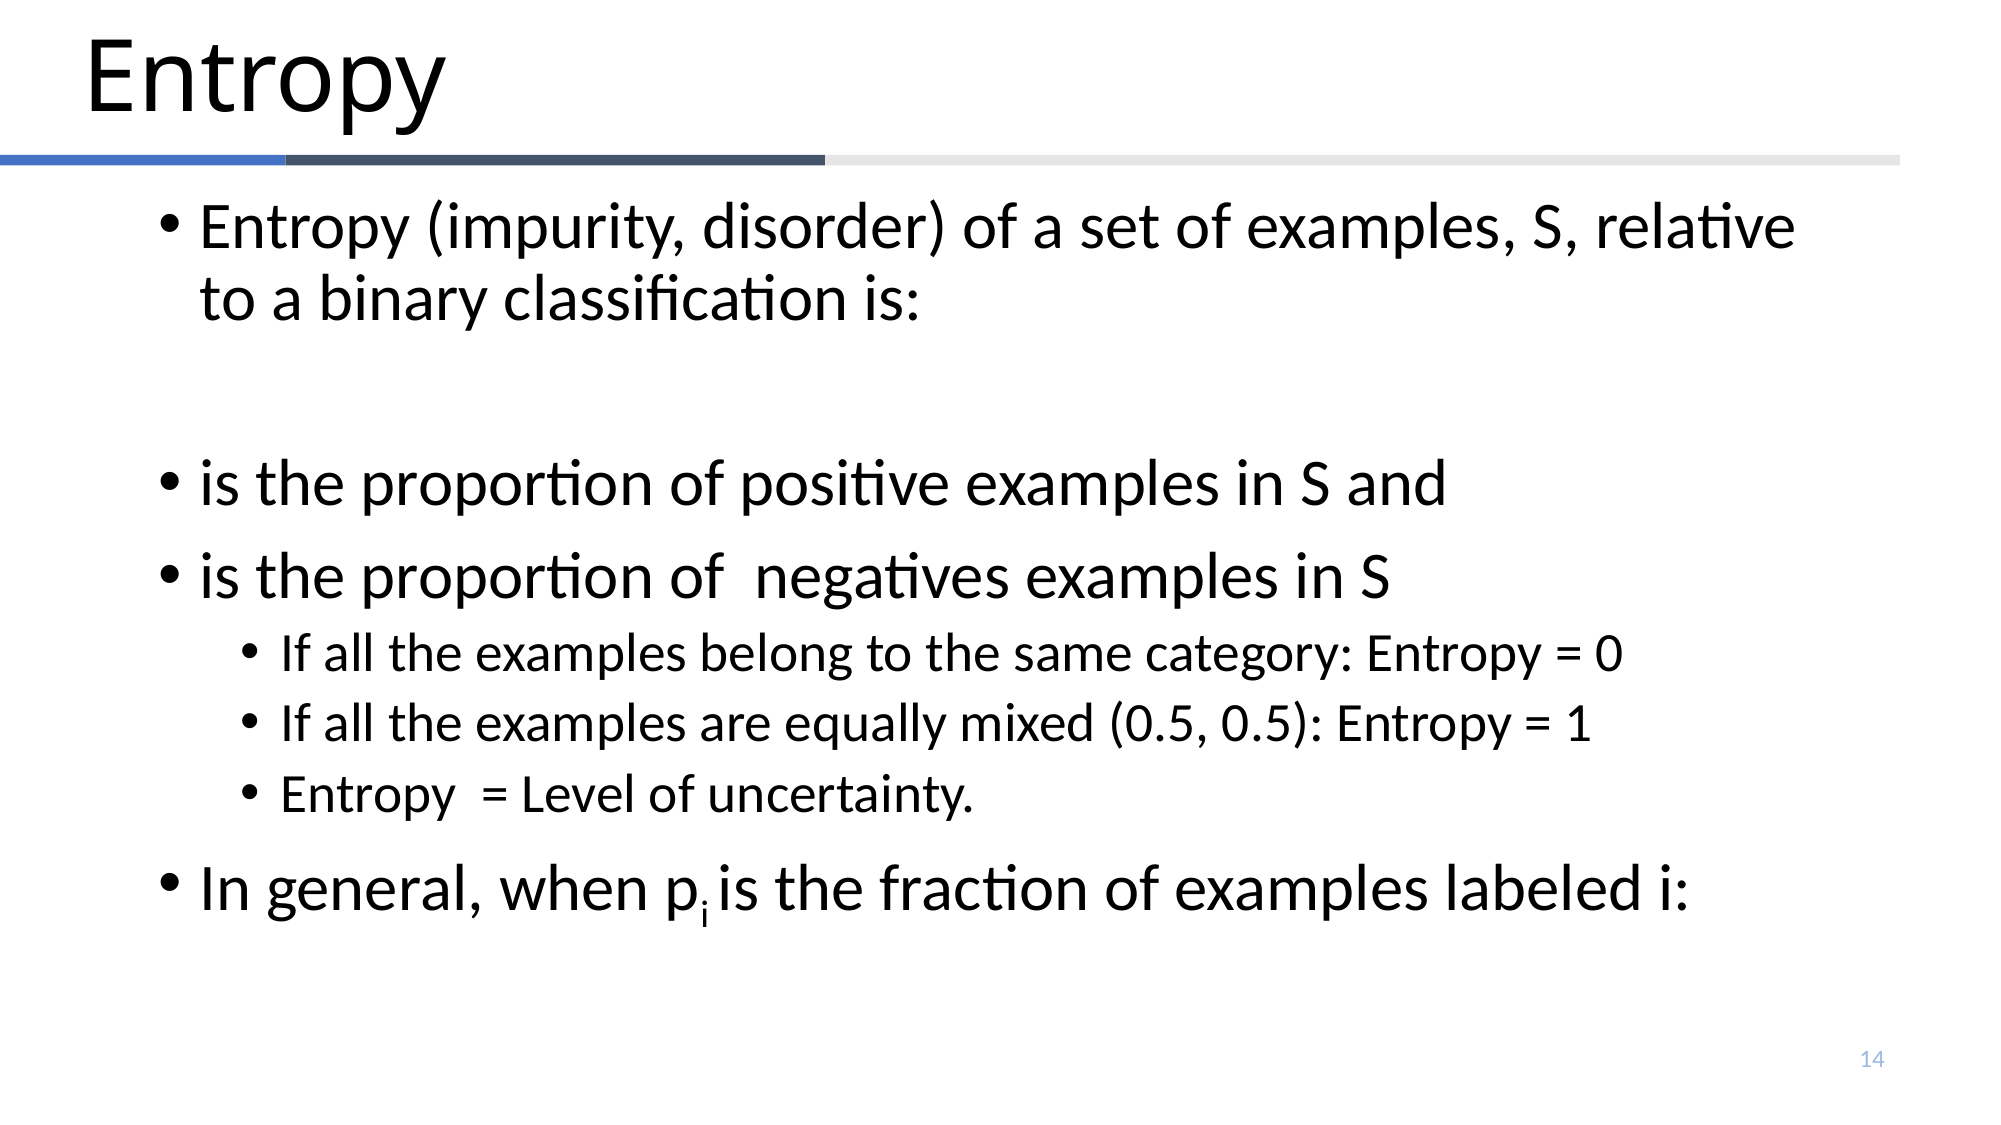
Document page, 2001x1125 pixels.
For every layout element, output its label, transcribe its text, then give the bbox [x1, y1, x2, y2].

slide_number 14 [1433, 1027, 1900, 1088]
title Entropy [67, 3, 1868, 156]
